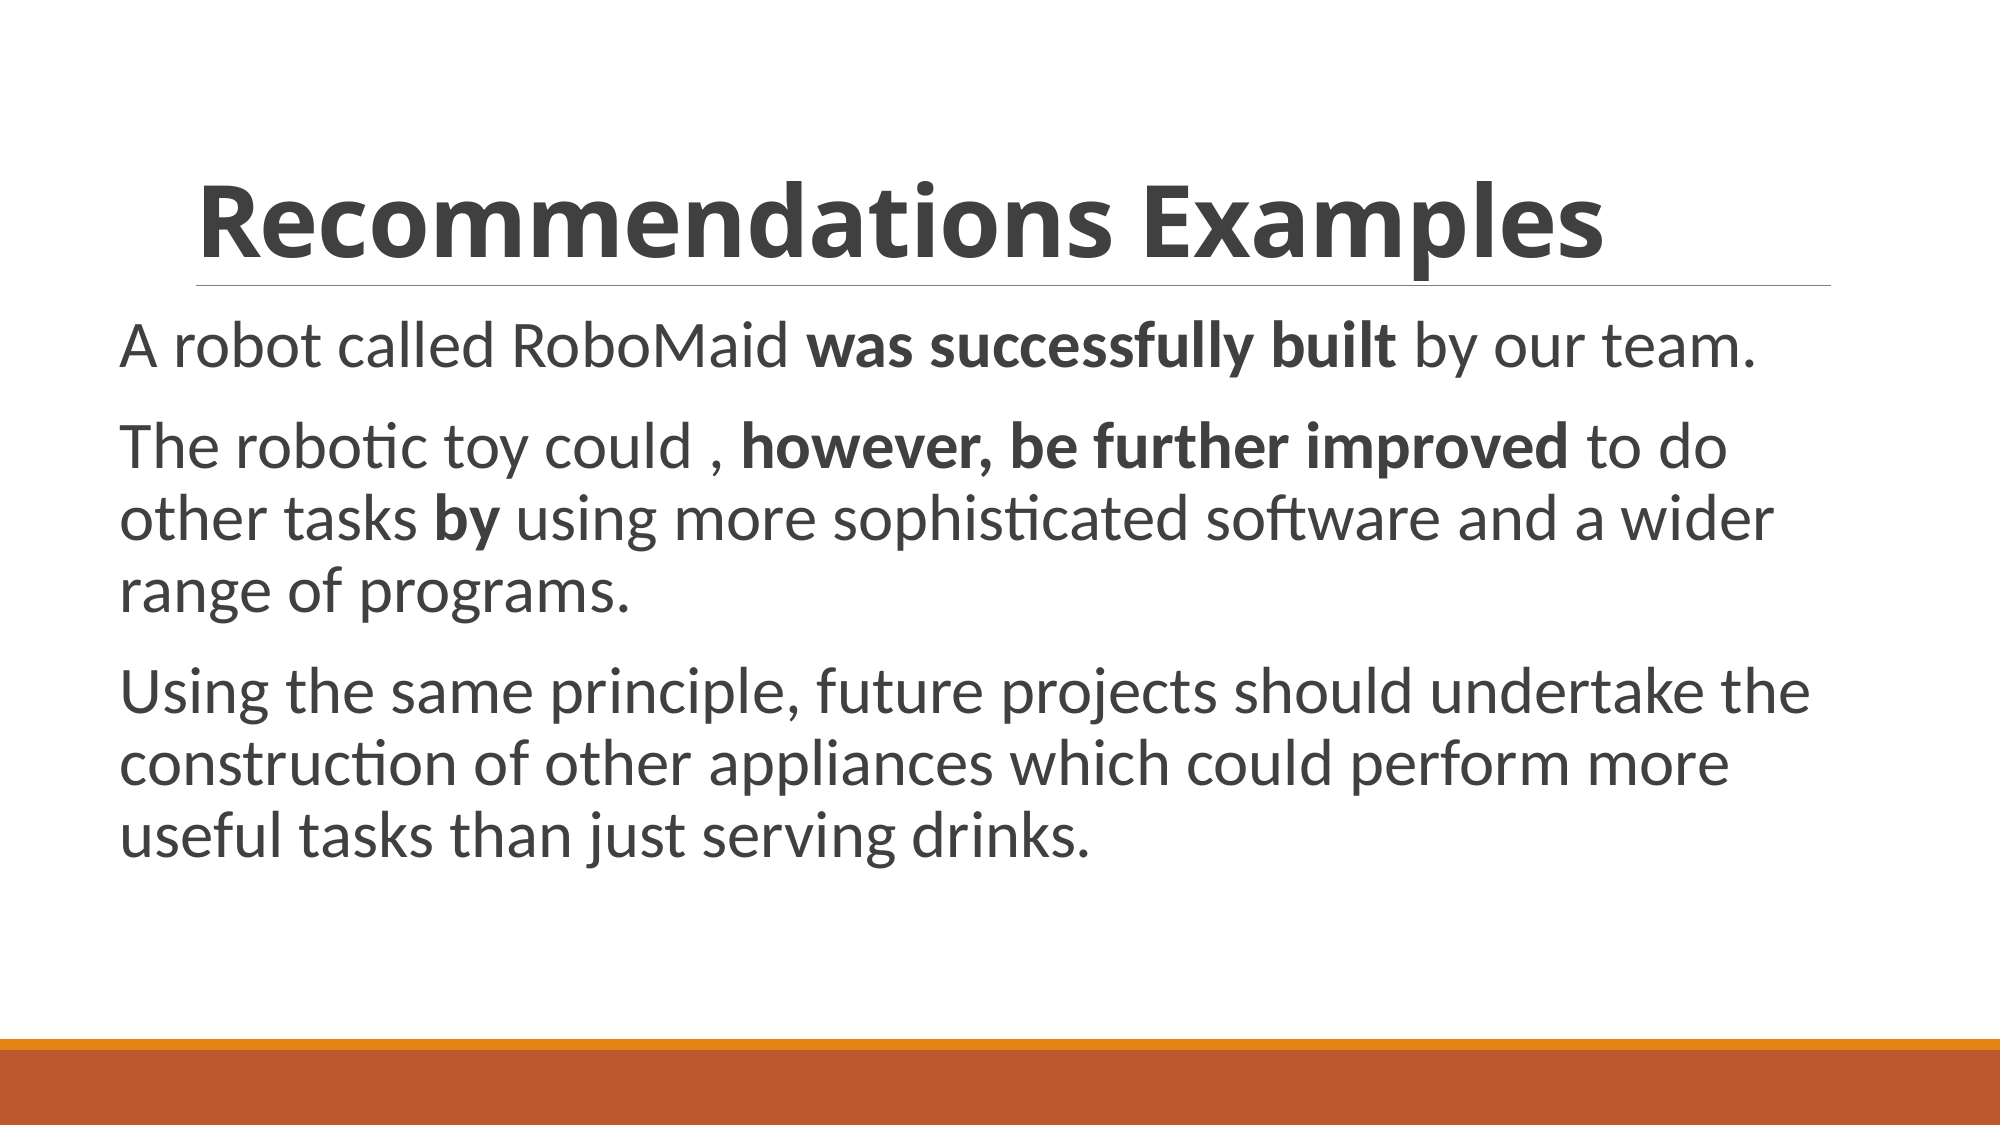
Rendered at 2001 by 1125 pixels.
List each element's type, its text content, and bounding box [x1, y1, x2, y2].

list A robot called RoboMaid was successfully built by our team. The robotic toy could , however, be further improved to do other tasks by using more sophisticated software and a wider range of programs. Using the same principle, future projects should undertake the construction of other appliances which could perform more useful tasks than just serving drinks. [104, 302, 1830, 963]
title Recommendations Examples [180, 47, 1830, 285]
